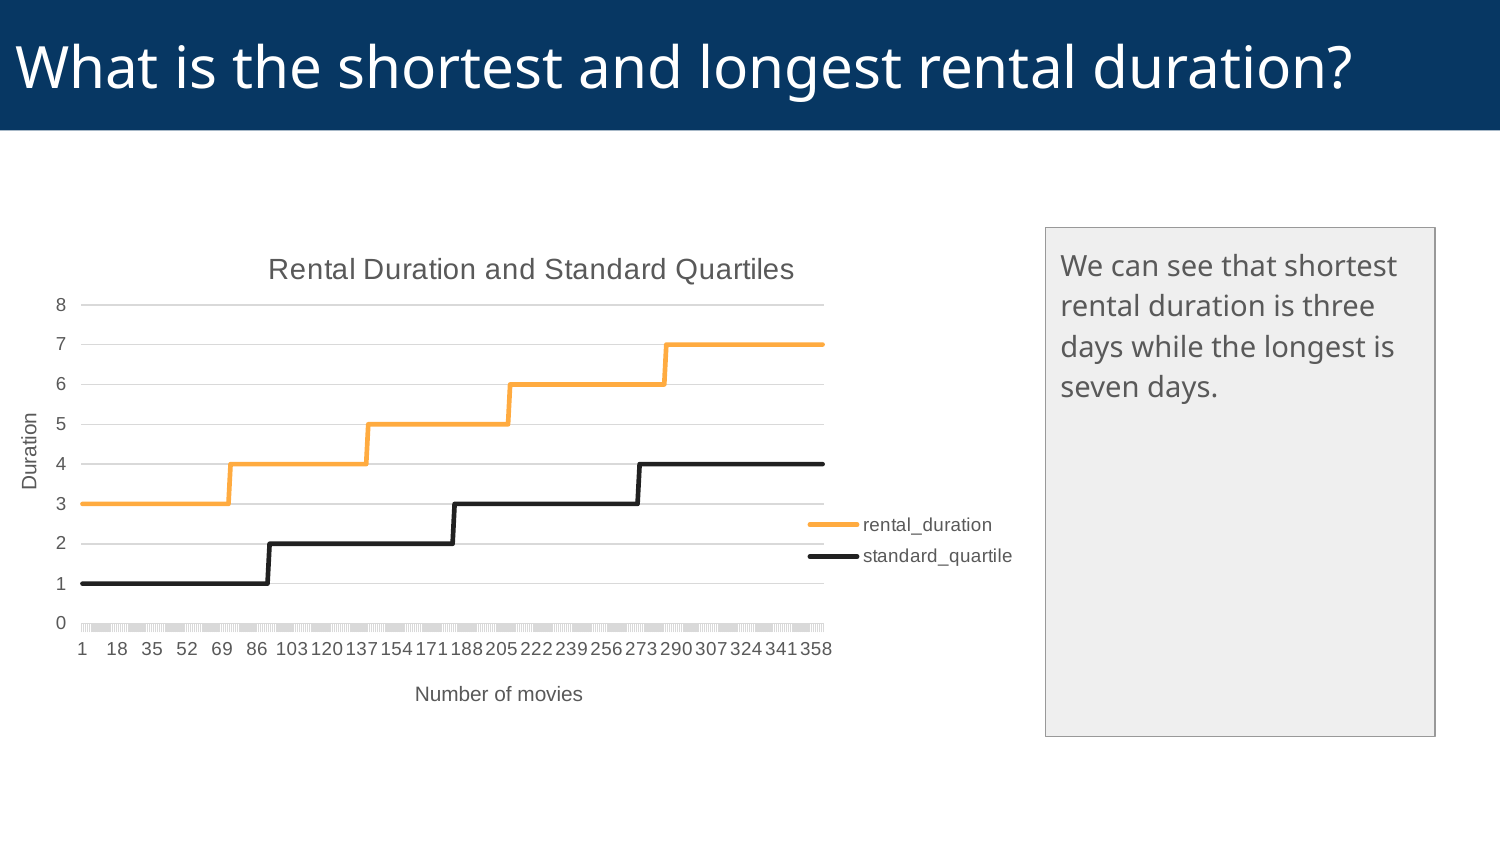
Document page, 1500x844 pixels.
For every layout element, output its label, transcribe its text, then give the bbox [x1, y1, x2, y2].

text_box Duration [7, 317, 32, 506]
chart [37, 227, 1028, 691]
title What is the shortest and longest rental duration? [0, 0, 1500, 131]
text_box Number of movies [399, 697, 606, 707]
list We can see that shortest rental duration is three days while the longest is seven days. [1045, 227, 1436, 737]
